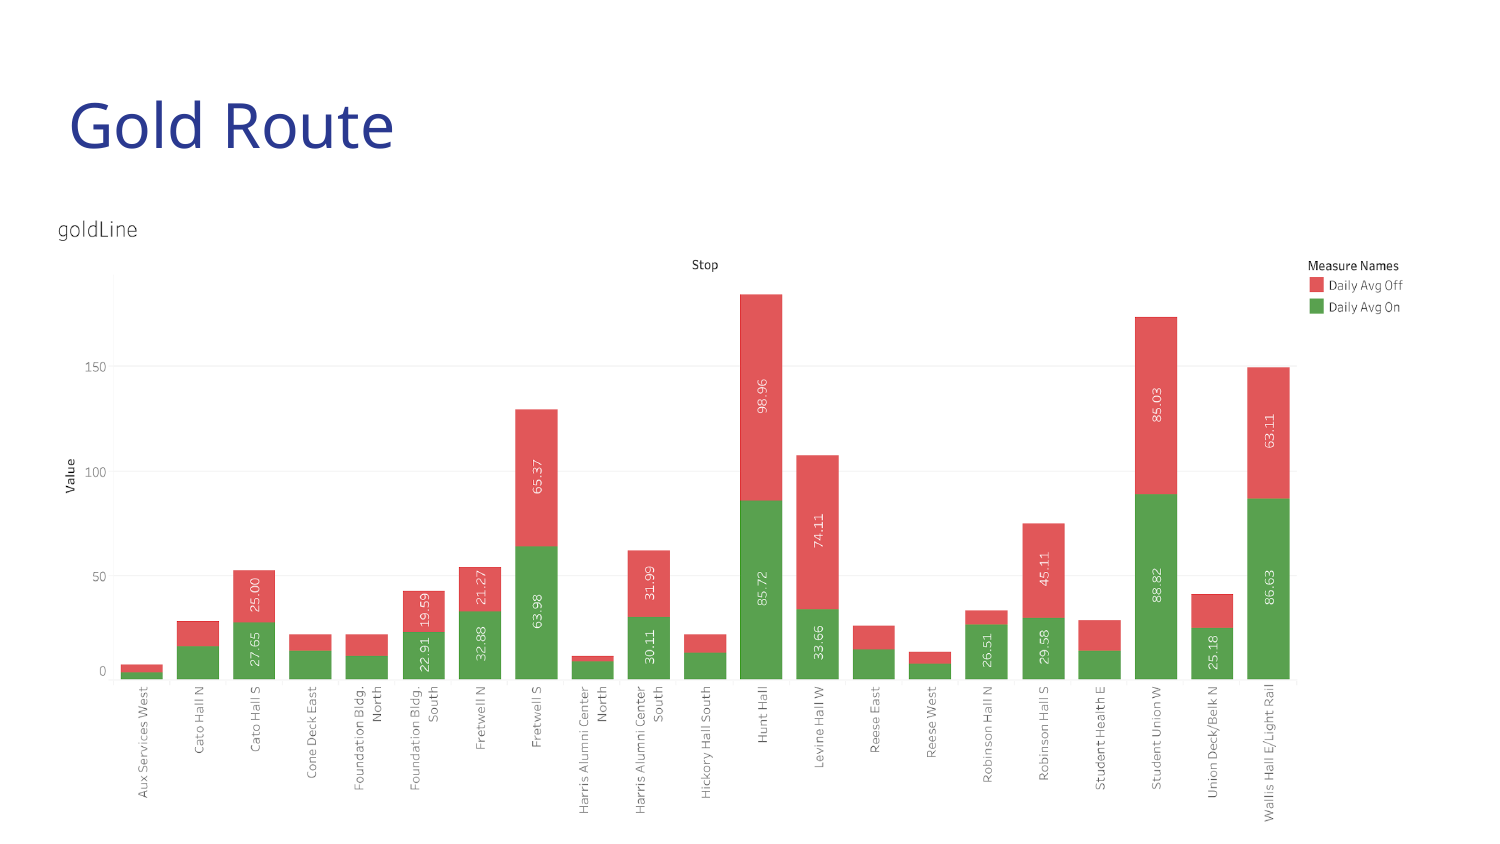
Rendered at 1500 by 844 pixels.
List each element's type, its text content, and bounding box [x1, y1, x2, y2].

title Gold Route [53, 70, 1451, 171]
picture [52, 206, 1447, 823]
